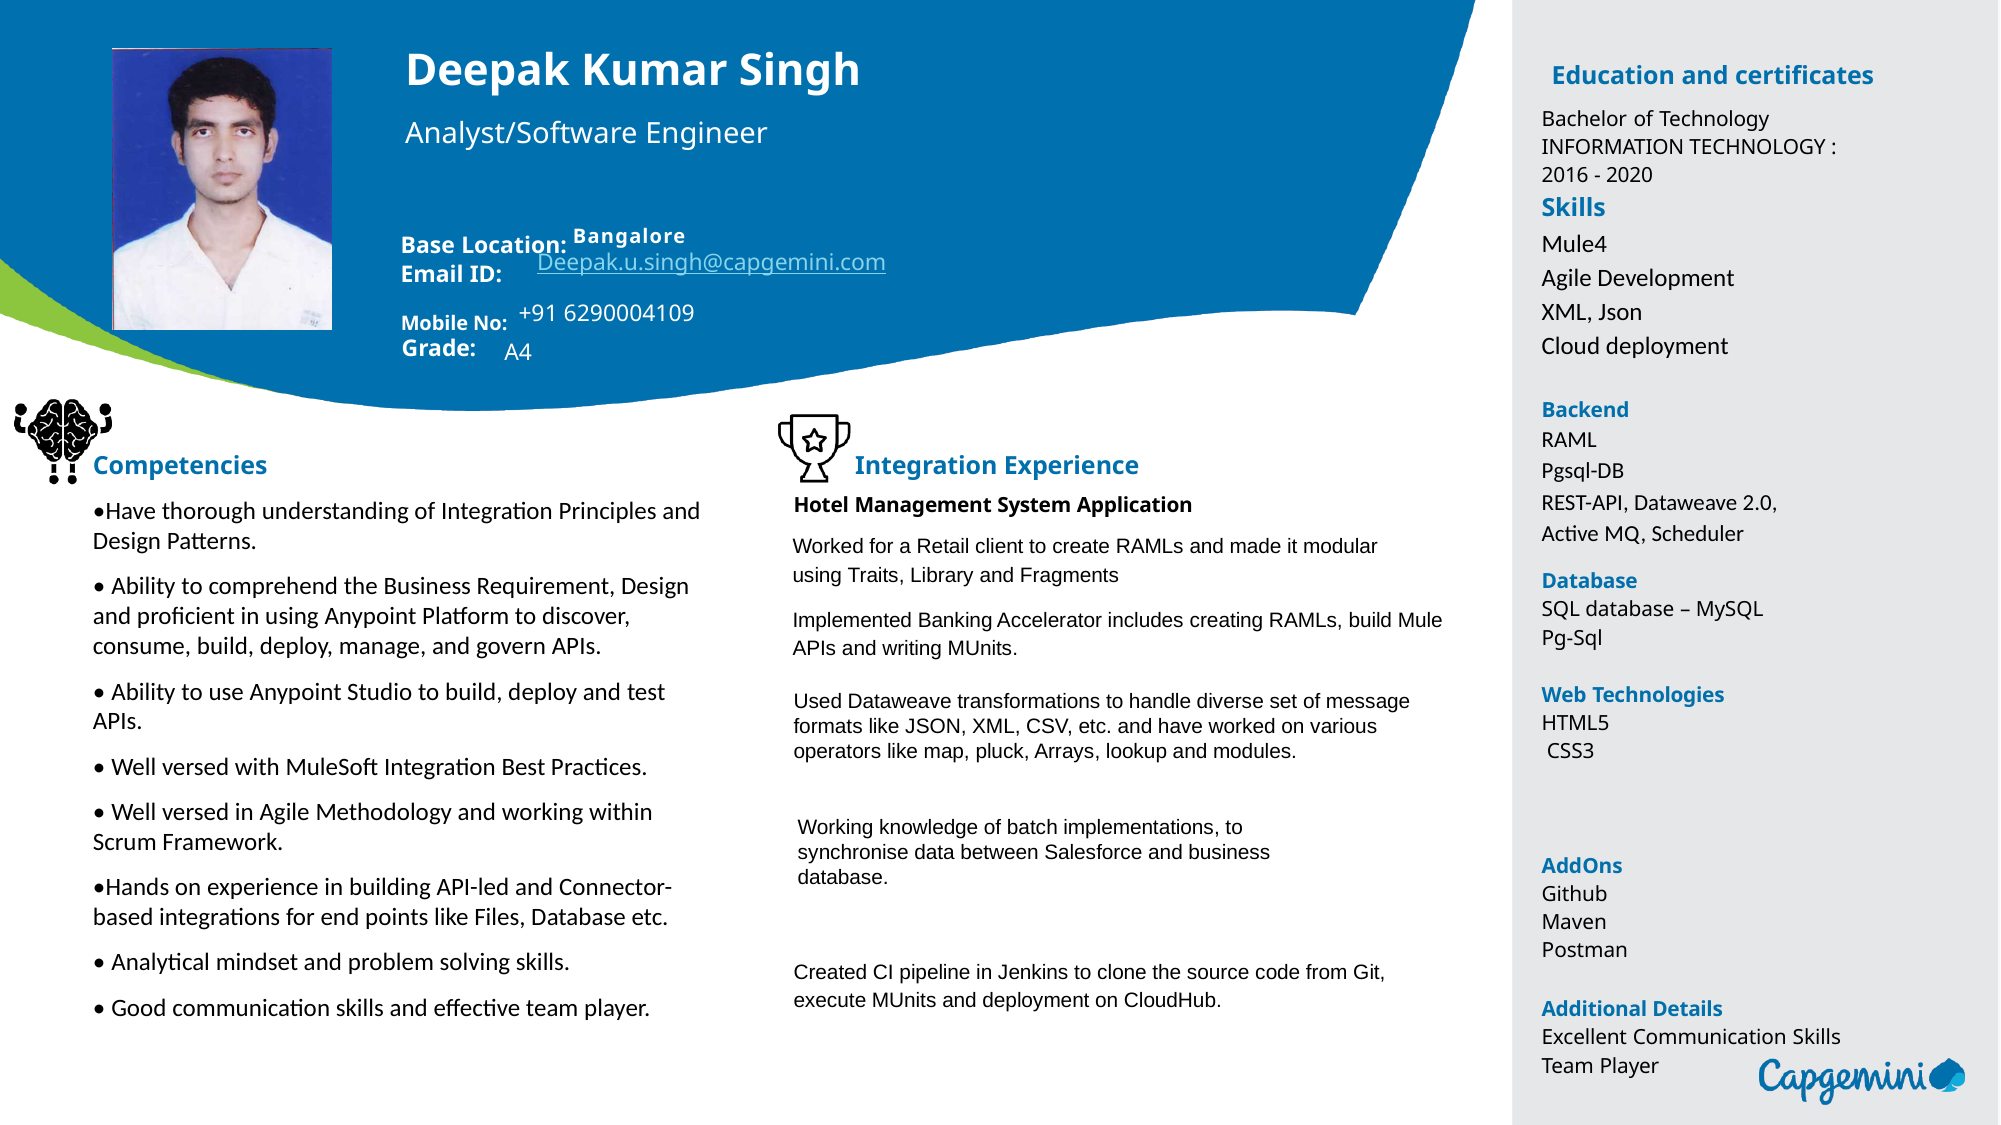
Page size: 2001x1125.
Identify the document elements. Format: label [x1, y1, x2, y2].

text_box [12, 390, 851, 492]
picture [0, 0, 1999, 1125]
